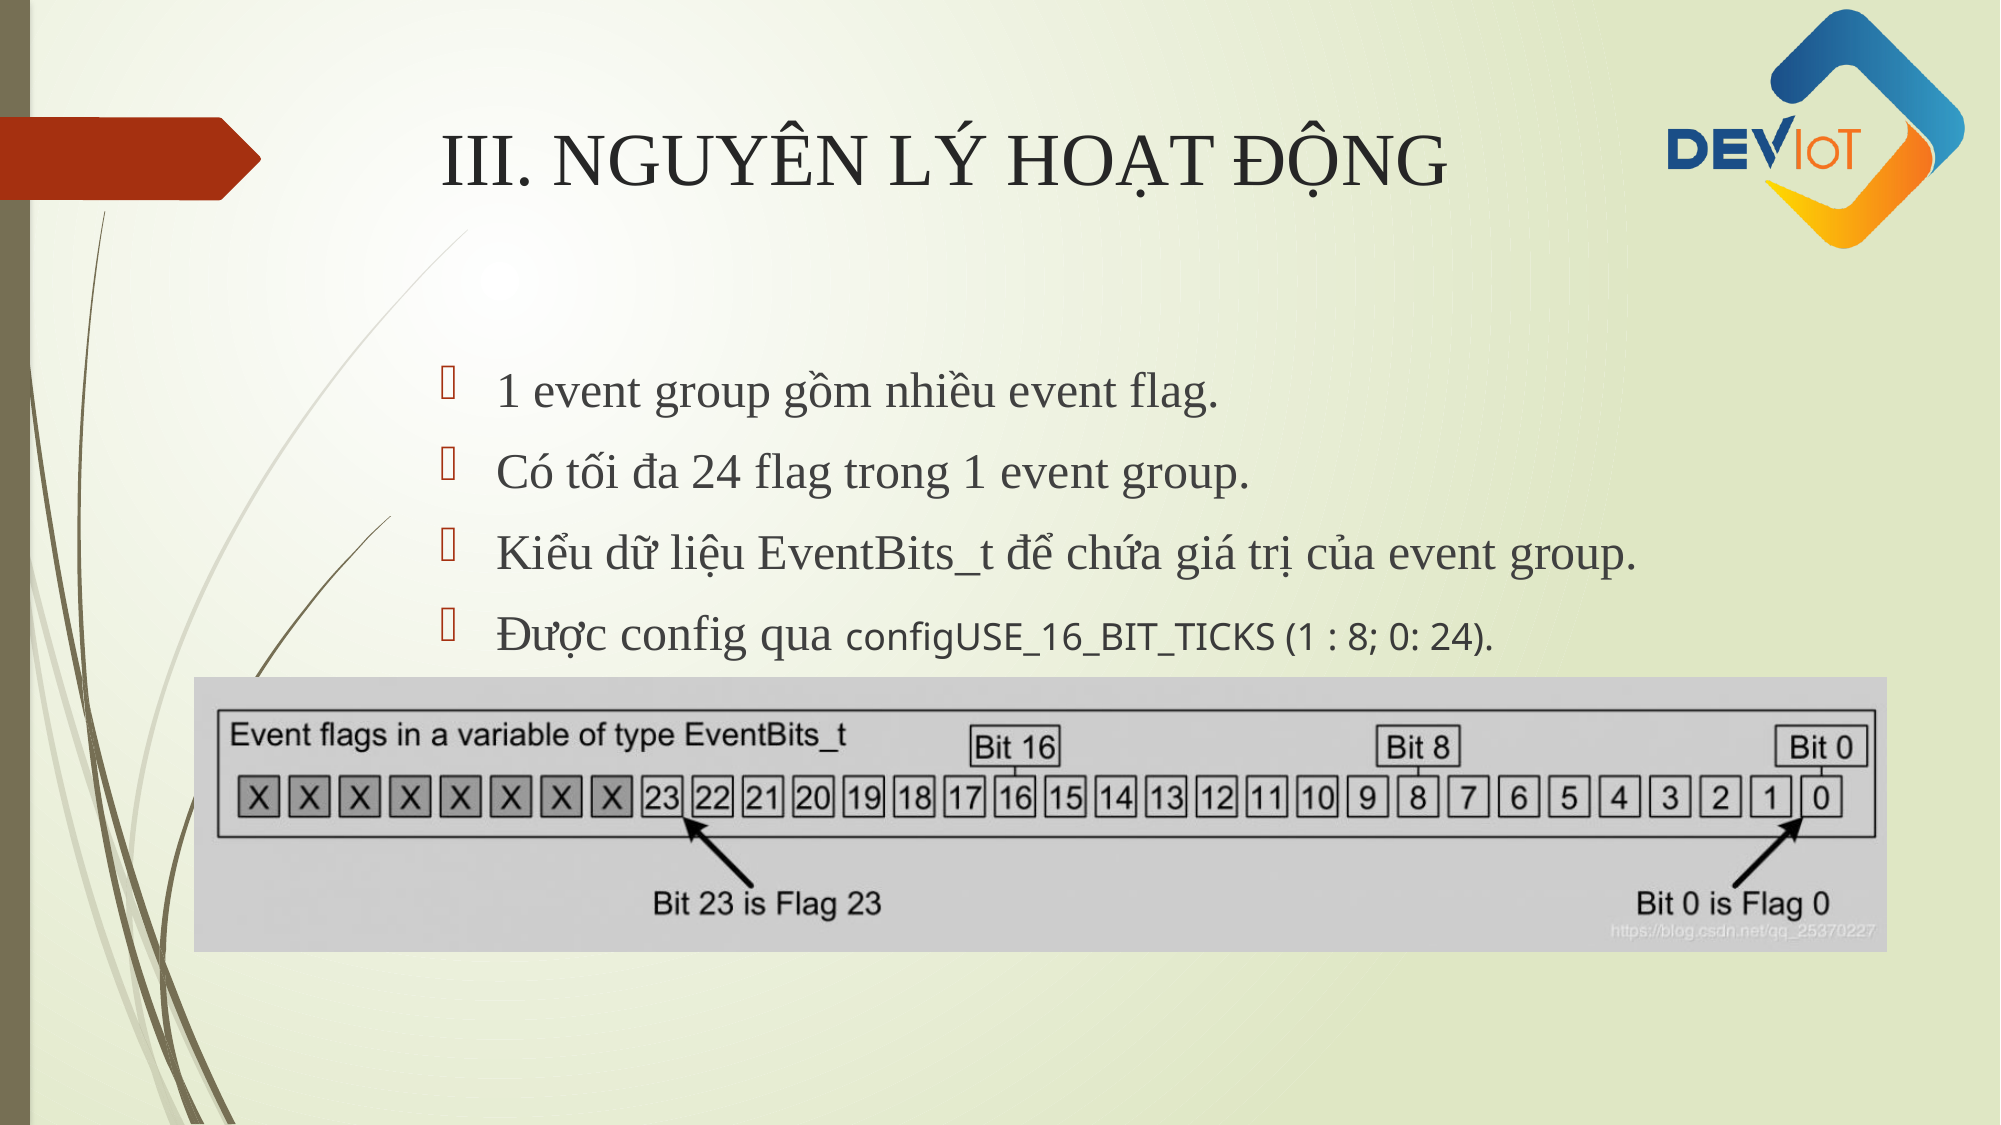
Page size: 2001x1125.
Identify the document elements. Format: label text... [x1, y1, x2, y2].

title III. NGUYÊN LÝ HOẠT ĐỘNG [425, 102, 1627, 313]
list 1 event group gồm nhiều event flag. Có tối đa 24 flag trong 1 event group. Kiểu dữ liệu EventBits_t để chứa giá trị của event group. Được config qua configUSE_16_BIT_TICKS (1 : 8; 0: 24). [424, 963, 1888, 970]
picture [1631, 0, 2000, 313]
list 1 event group gồm nhiều event flag. Có tối đa 24 flag trong 1 event group. Kiểu dữ liệu EventBits_t để chứa giá trị của event group. Được config qua configUSE_16_BIT_TICKS (1 : 8; 0: 24). [424, 350, 1888, 676]
picture [193, 677, 1887, 952]
